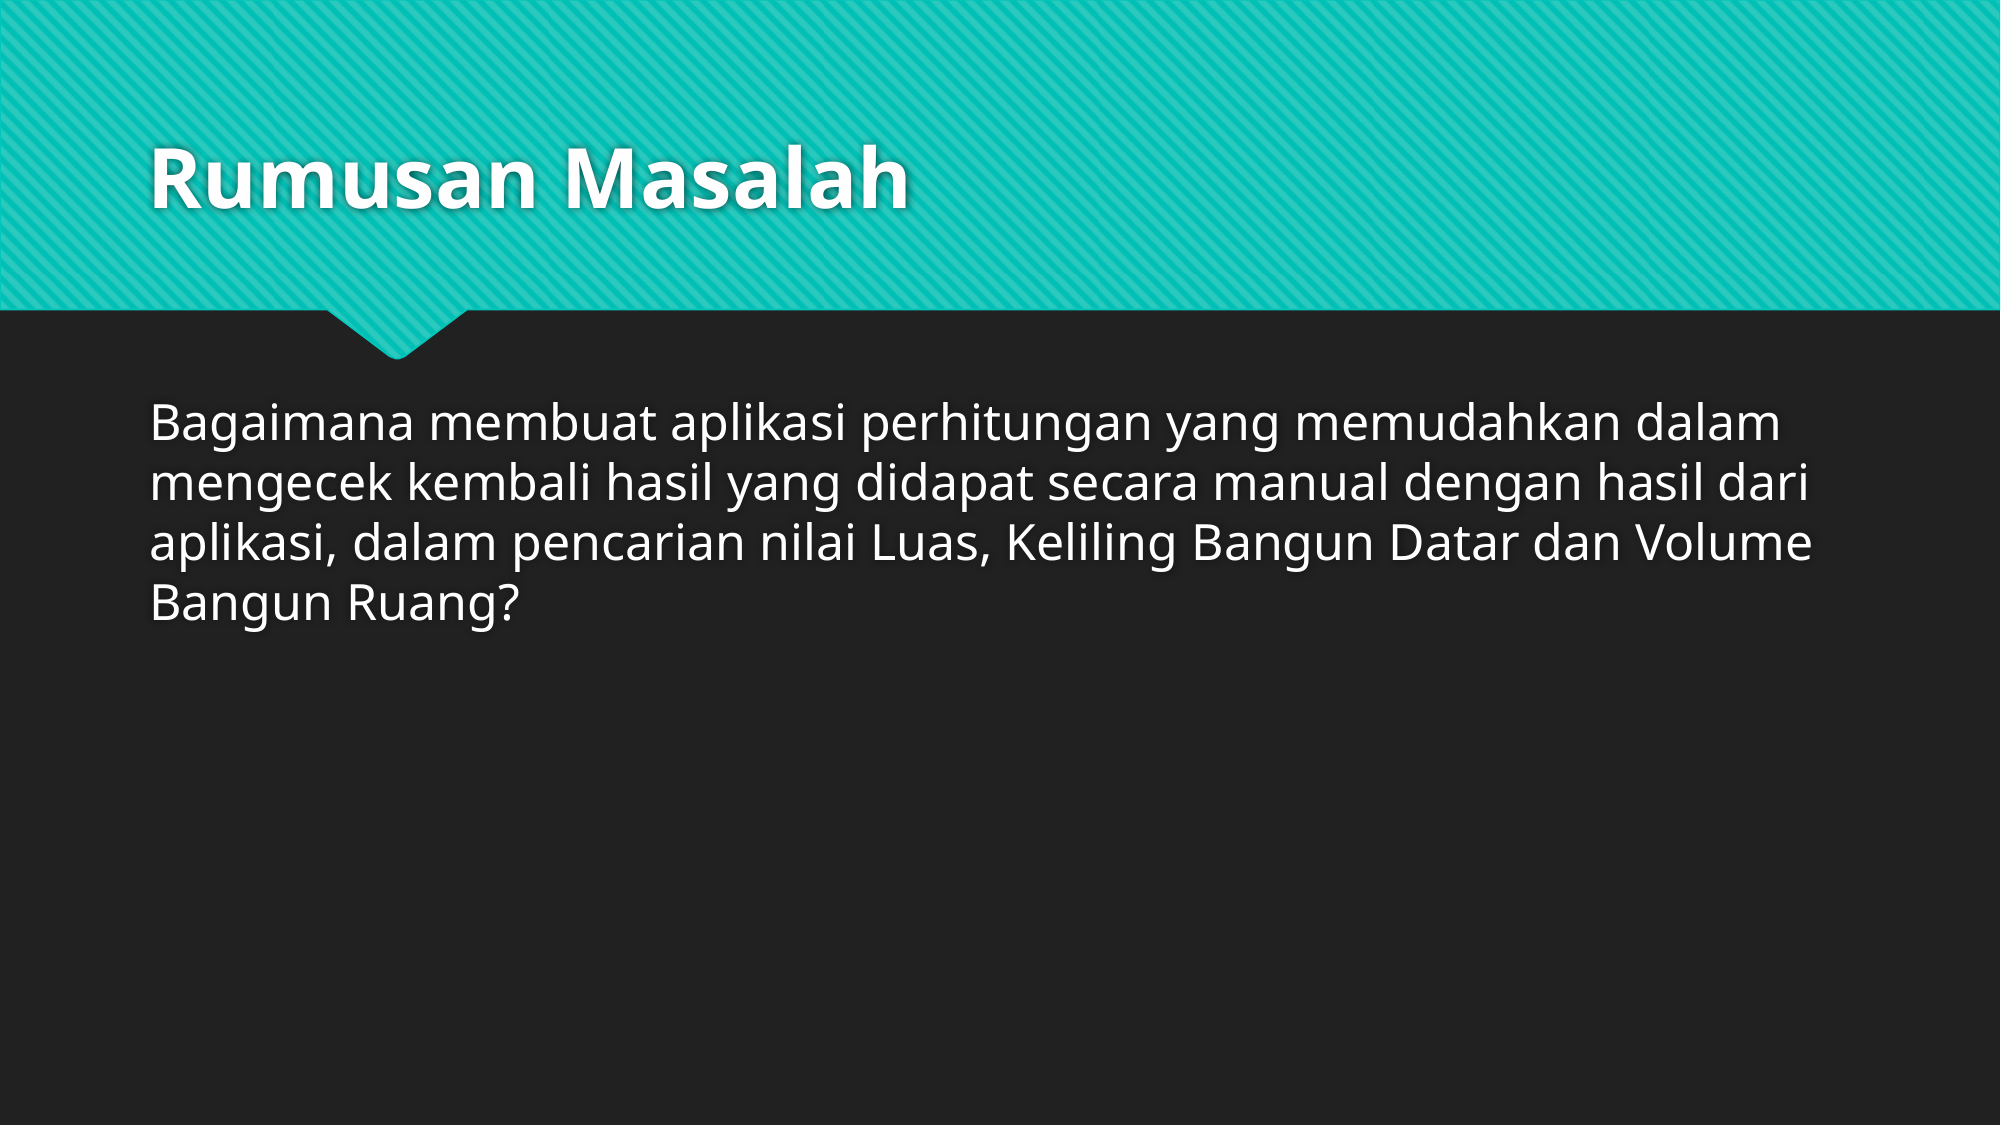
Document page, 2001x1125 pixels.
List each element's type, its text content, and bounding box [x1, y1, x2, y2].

title Rumusan Masalah [132, 73, 1868, 233]
list Bagaimana membuat aplikasi perhitungan yang memudahkan dalam mengecek kembali hasil yang didapat secara manual dengan hasil dari aplikasi, dalam pencarian nilai Luas, Keliling Bangun Datar dan Volume Bangun Ruang? [134, 364, 1866, 722]
